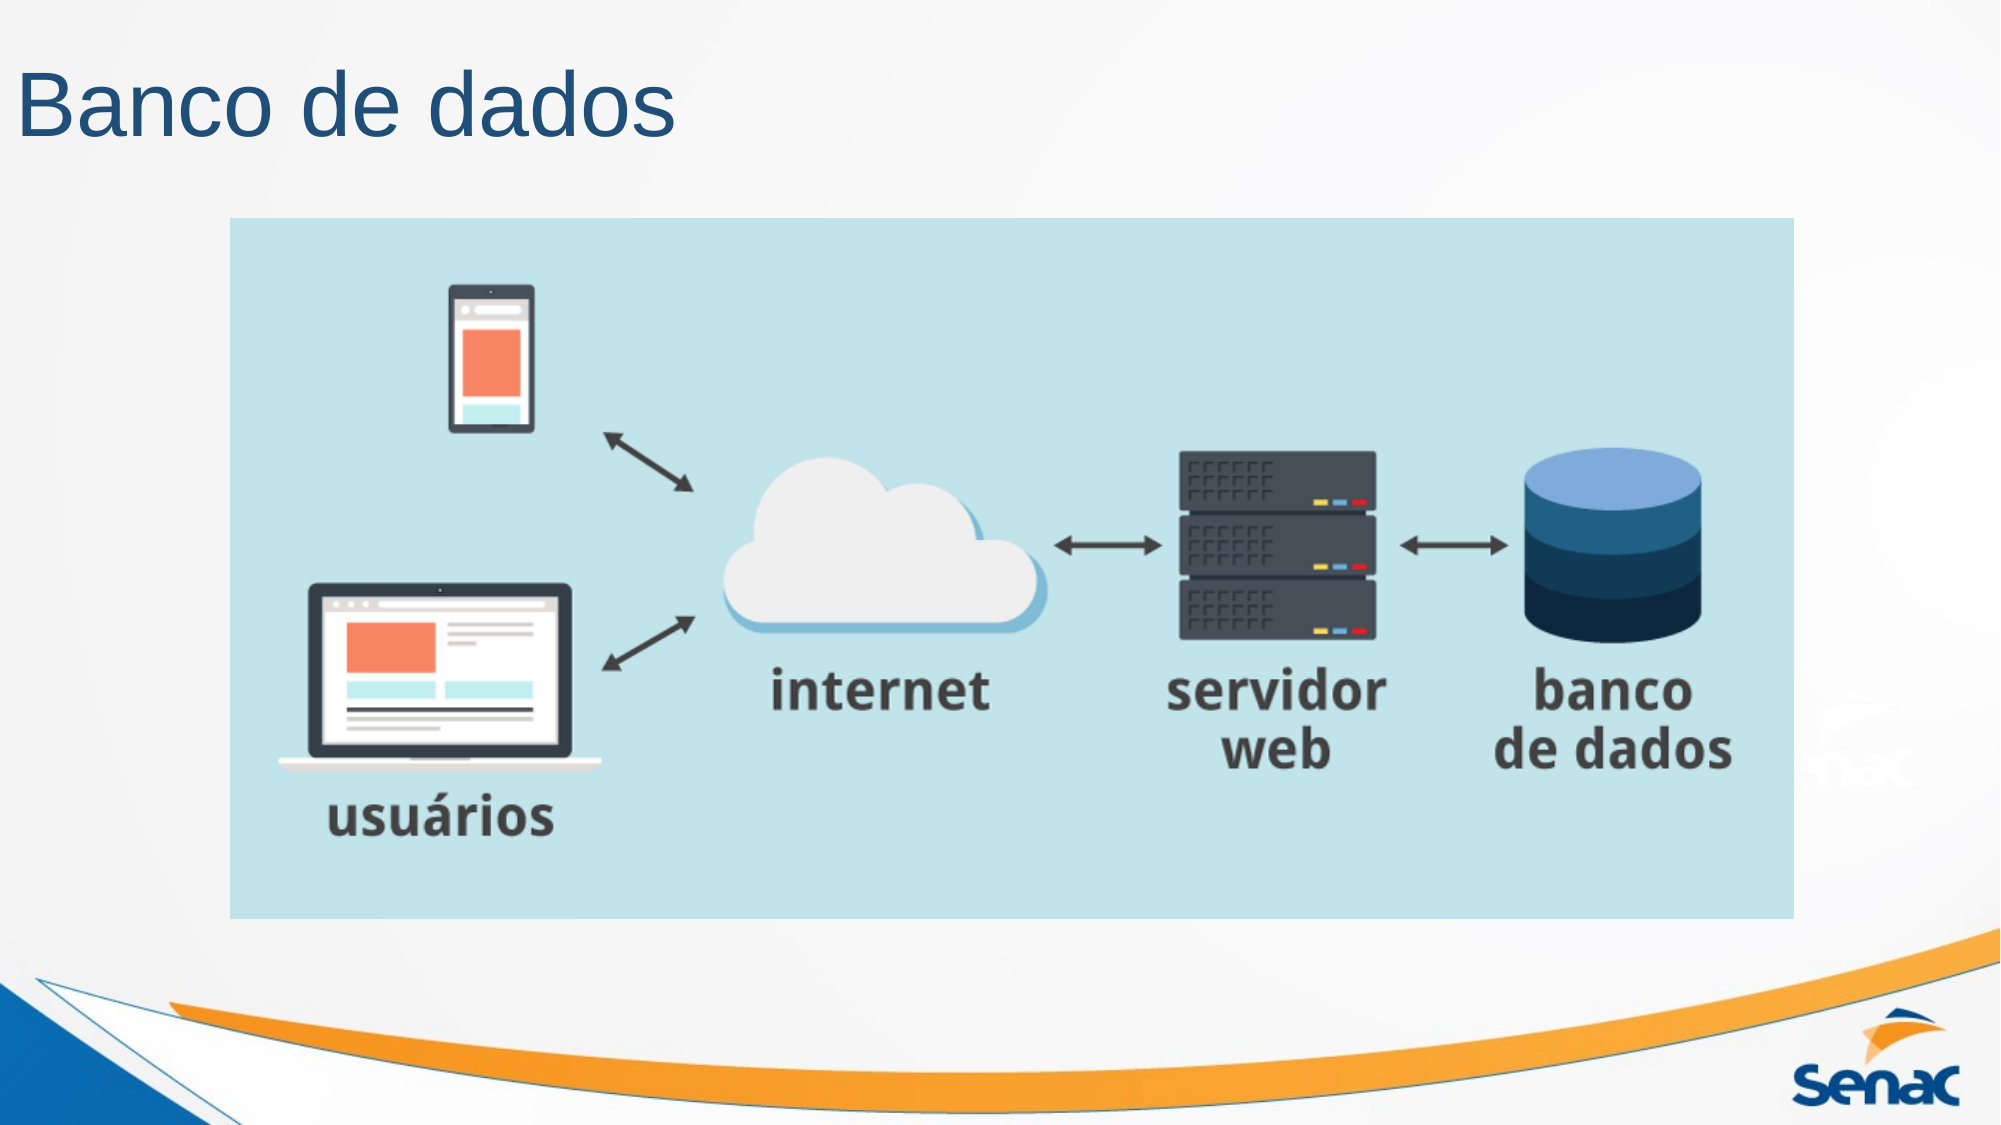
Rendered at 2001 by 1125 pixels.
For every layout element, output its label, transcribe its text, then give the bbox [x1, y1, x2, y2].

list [230, 218, 1794, 919]
title Banco de dados [0, 36, 1973, 178]
picture [0, 0, 2001, 1125]
